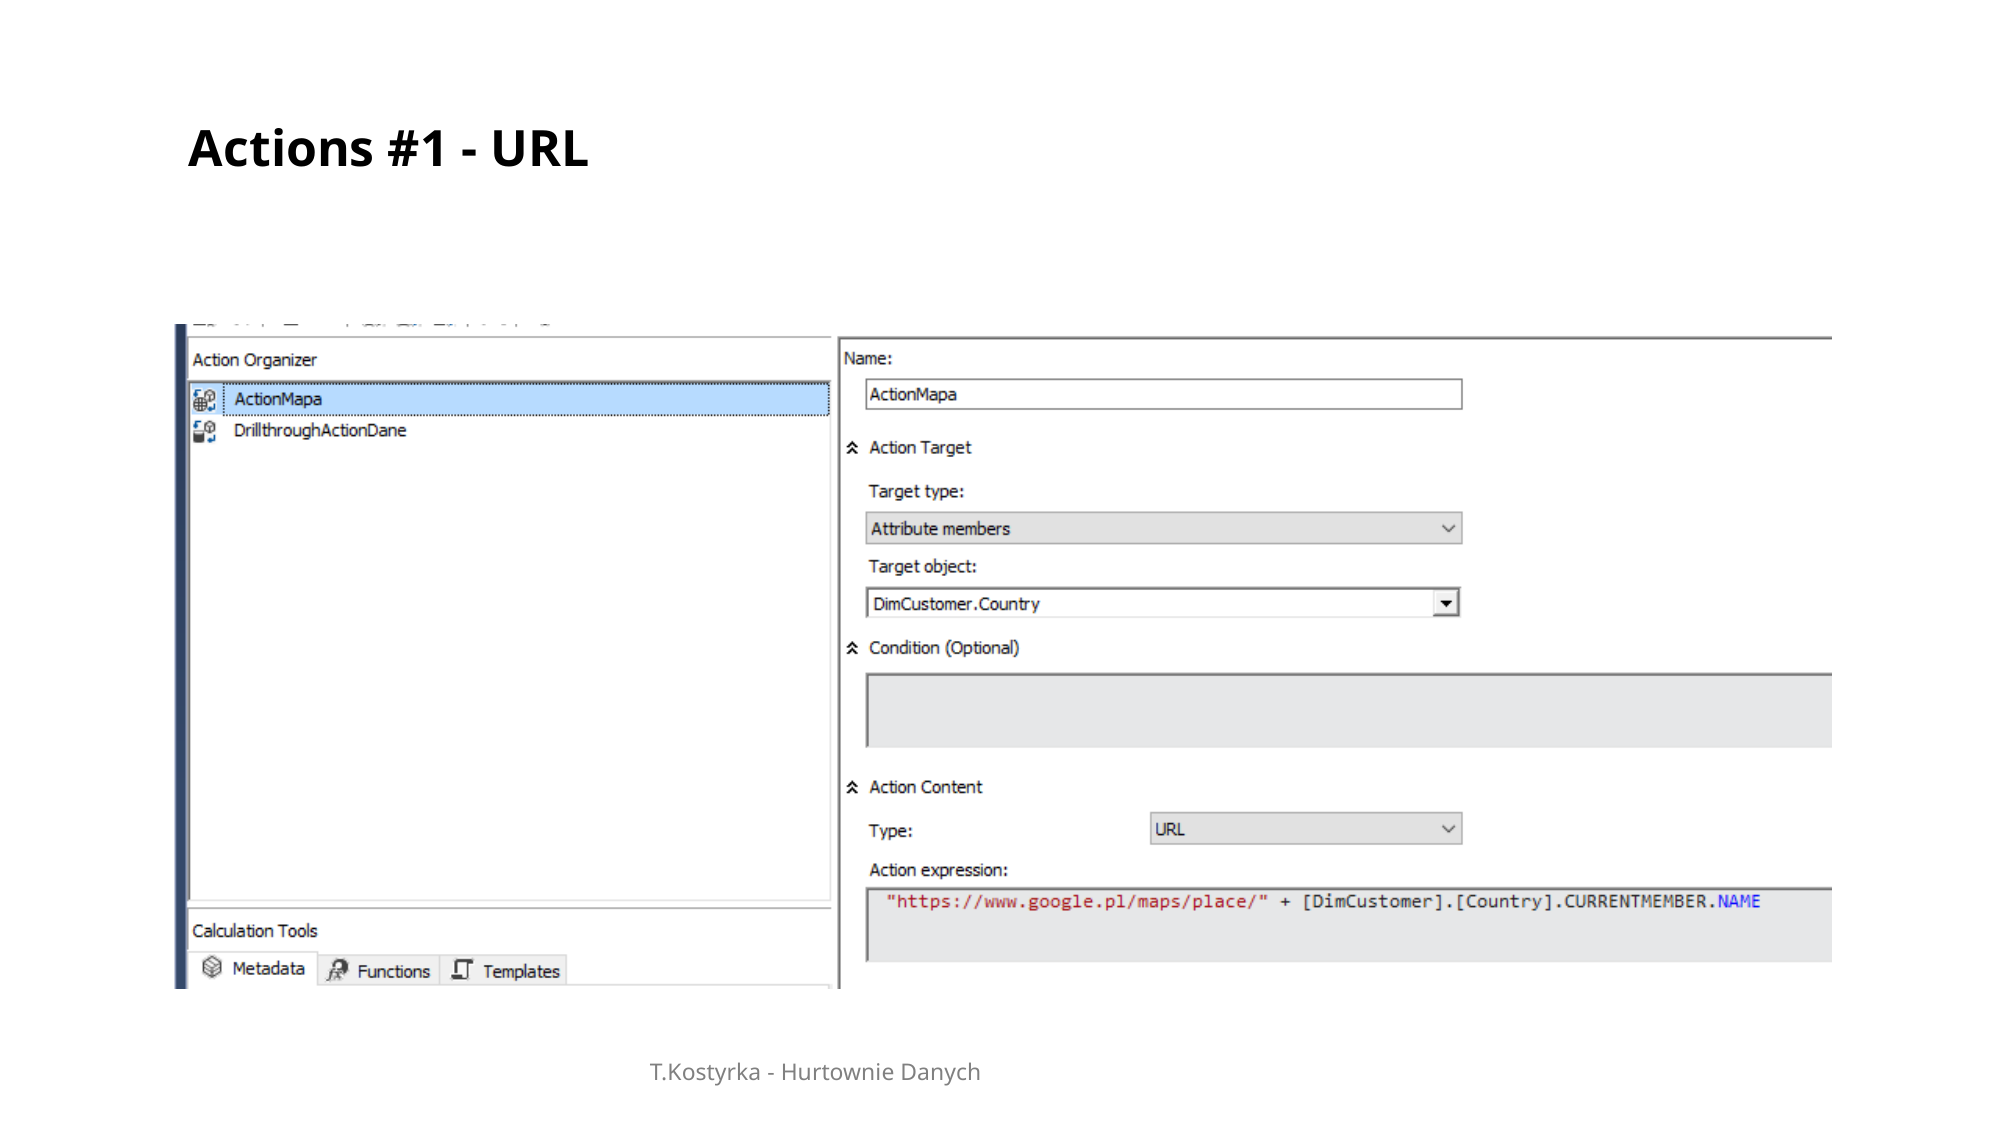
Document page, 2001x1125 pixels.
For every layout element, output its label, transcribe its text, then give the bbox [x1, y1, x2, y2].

footer T.Kostyrka - Hurtownie Danych [634, 1042, 1605, 1103]
picture [167, 324, 1833, 989]
text_box Actions #1 - URL [99, 108, 1957, 269]
